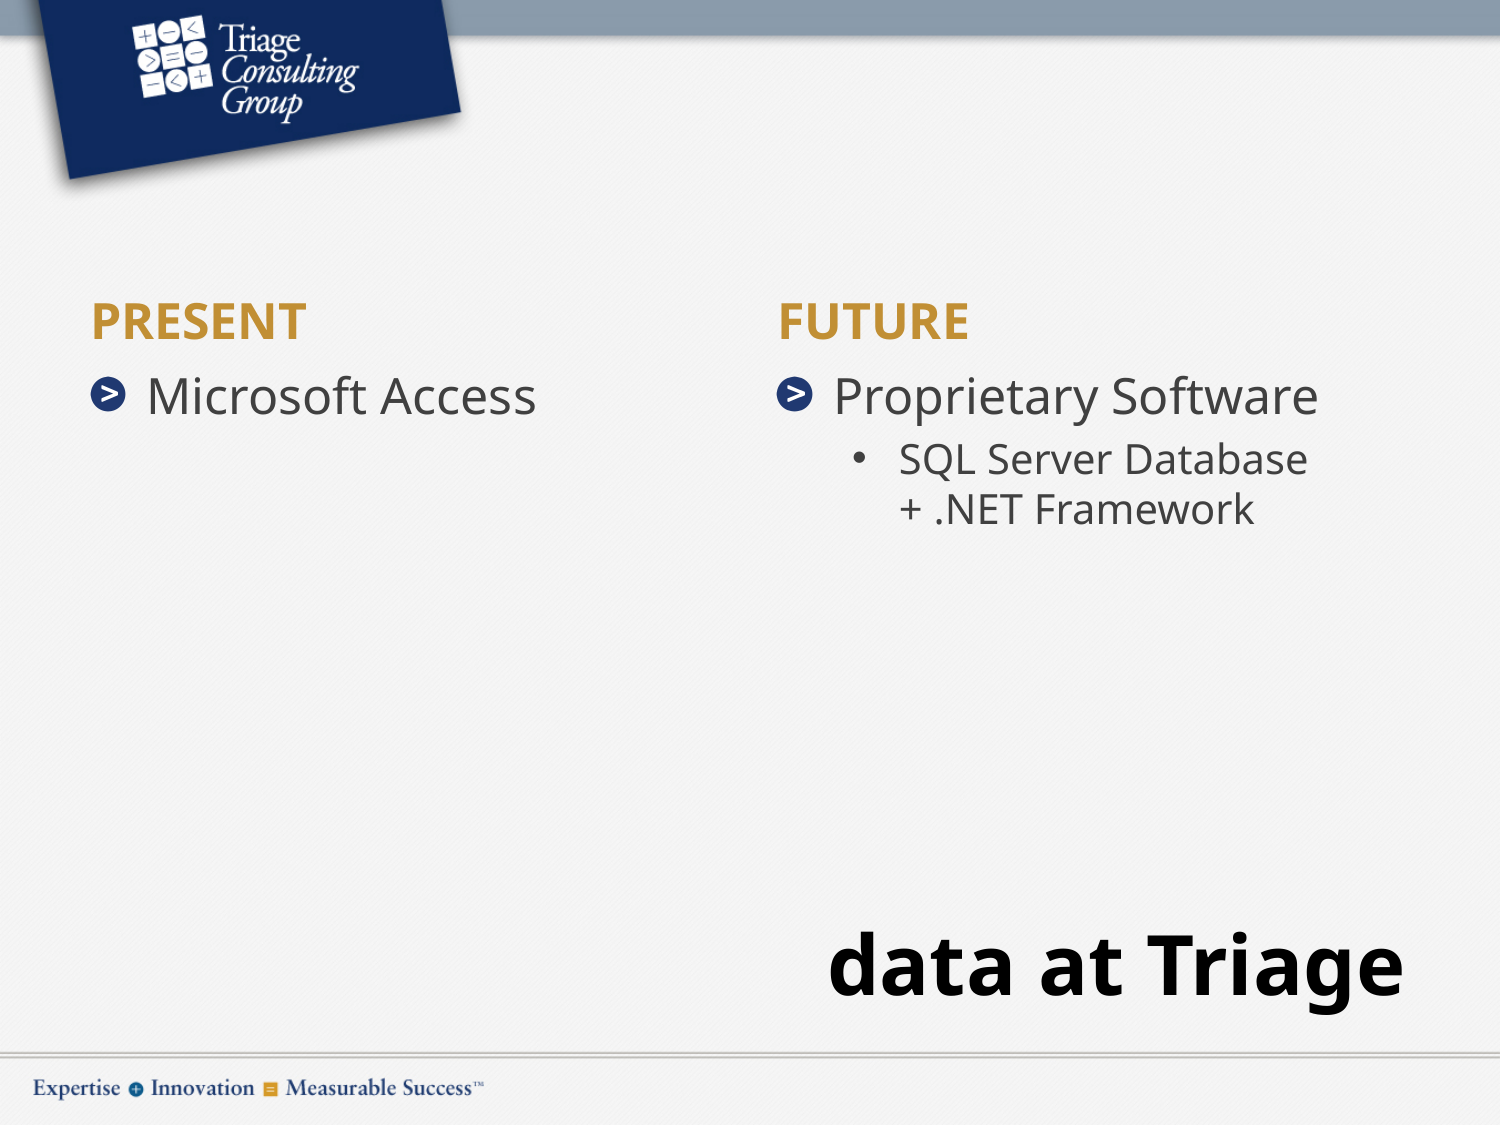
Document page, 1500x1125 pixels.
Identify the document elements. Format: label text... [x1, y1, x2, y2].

list Proprietary Software SQL Server Database + .NET Framework [761, 356, 1425, 1005]
list PRESENT [75, 251, 738, 356]
list Microsoft Access [75, 356, 738, 1005]
list FUTURE [761, 251, 1425, 356]
picture [0, 0, 1500, 1125]
text_box data at Triage [474, 887, 1422, 1038]
